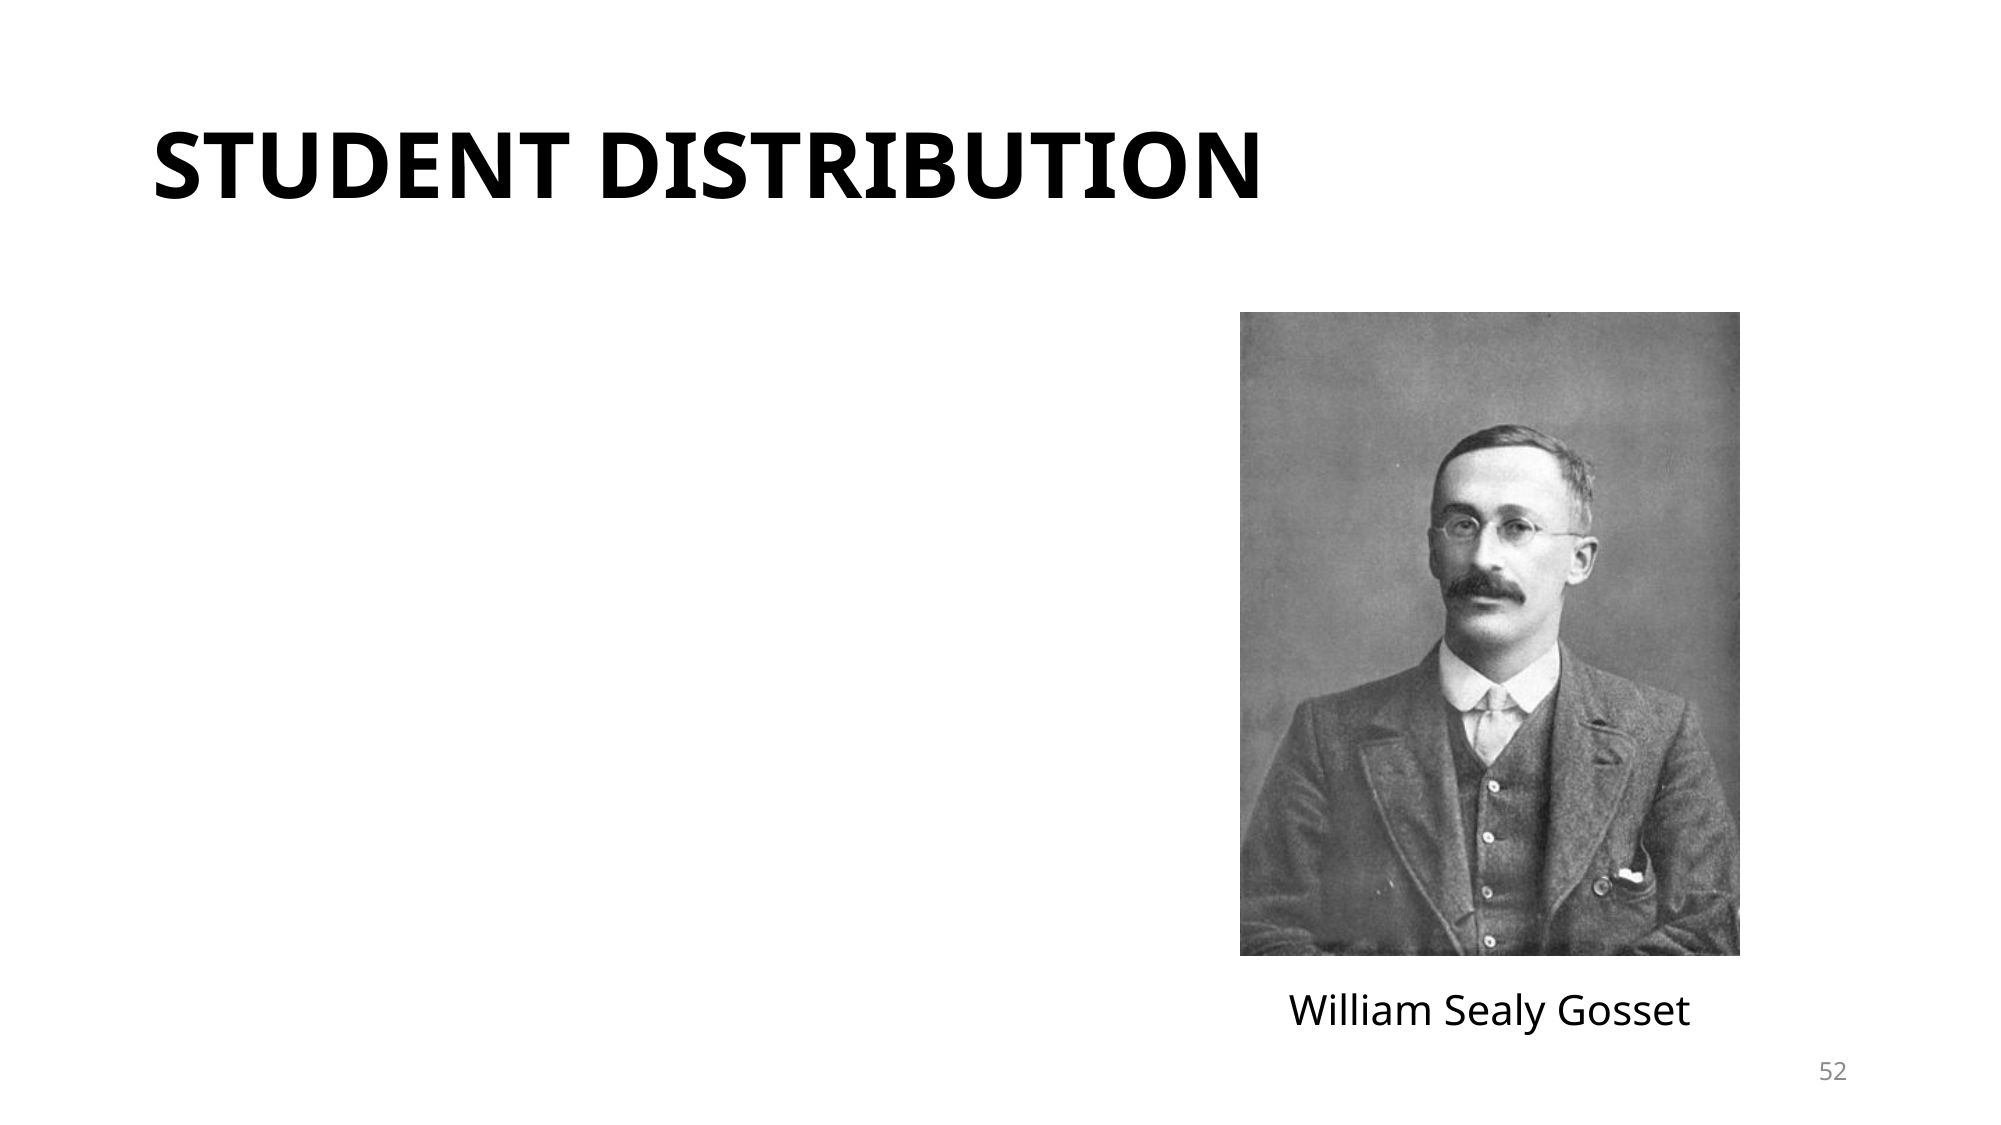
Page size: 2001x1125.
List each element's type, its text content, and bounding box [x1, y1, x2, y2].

slide_number 52 [1412, 1042, 1863, 1103]
text_box William Sealy Gosset [1240, 976, 1740, 1042]
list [1240, 312, 1740, 956]
title STUDENT DISTRIBUTION [137, 59, 1863, 278]
